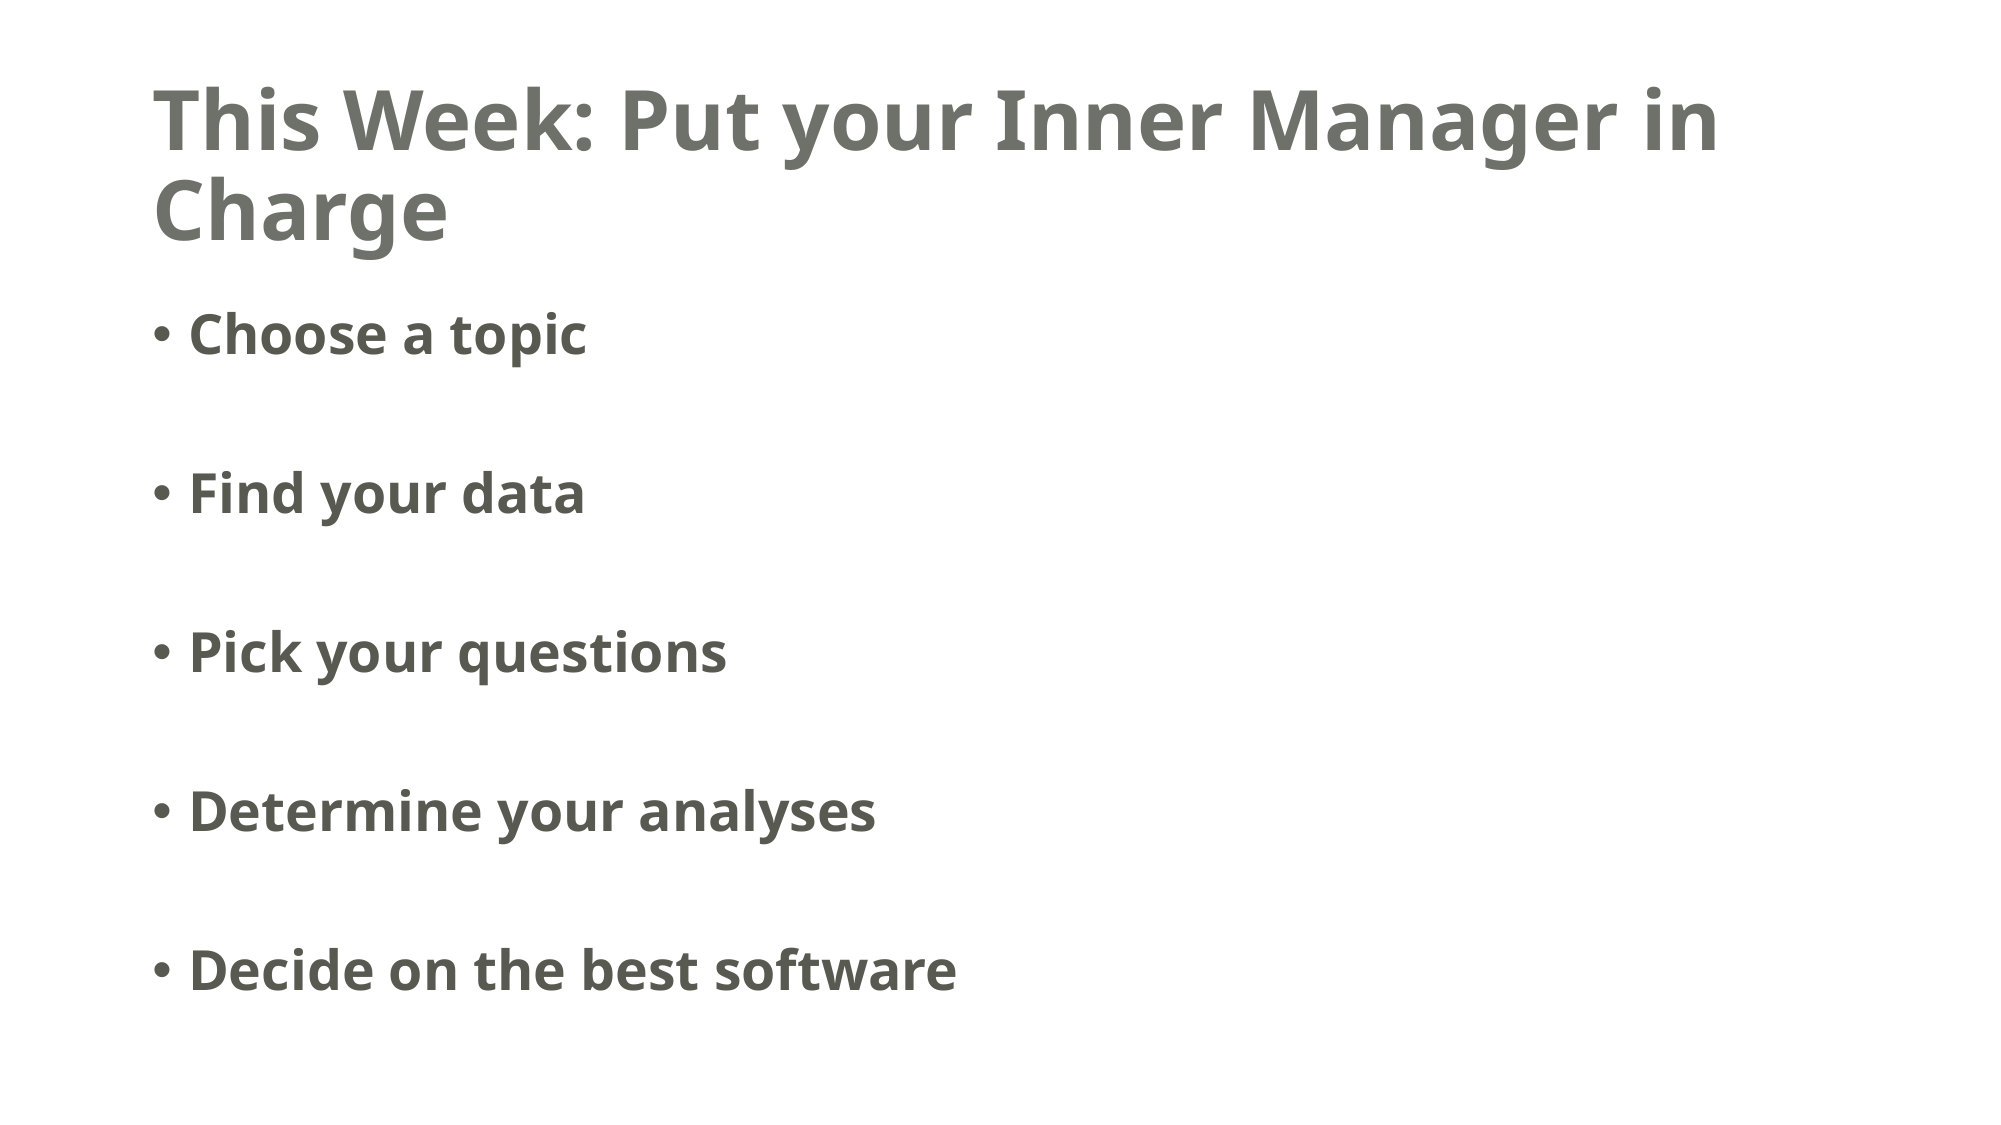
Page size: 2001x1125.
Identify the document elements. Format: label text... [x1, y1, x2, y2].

title This Week: Put your Inner Manager in Charge [137, 59, 1863, 278]
list Choose a topic Find your data Pick your questions Determine your analyses Decide on the best software [137, 299, 1863, 1014]
